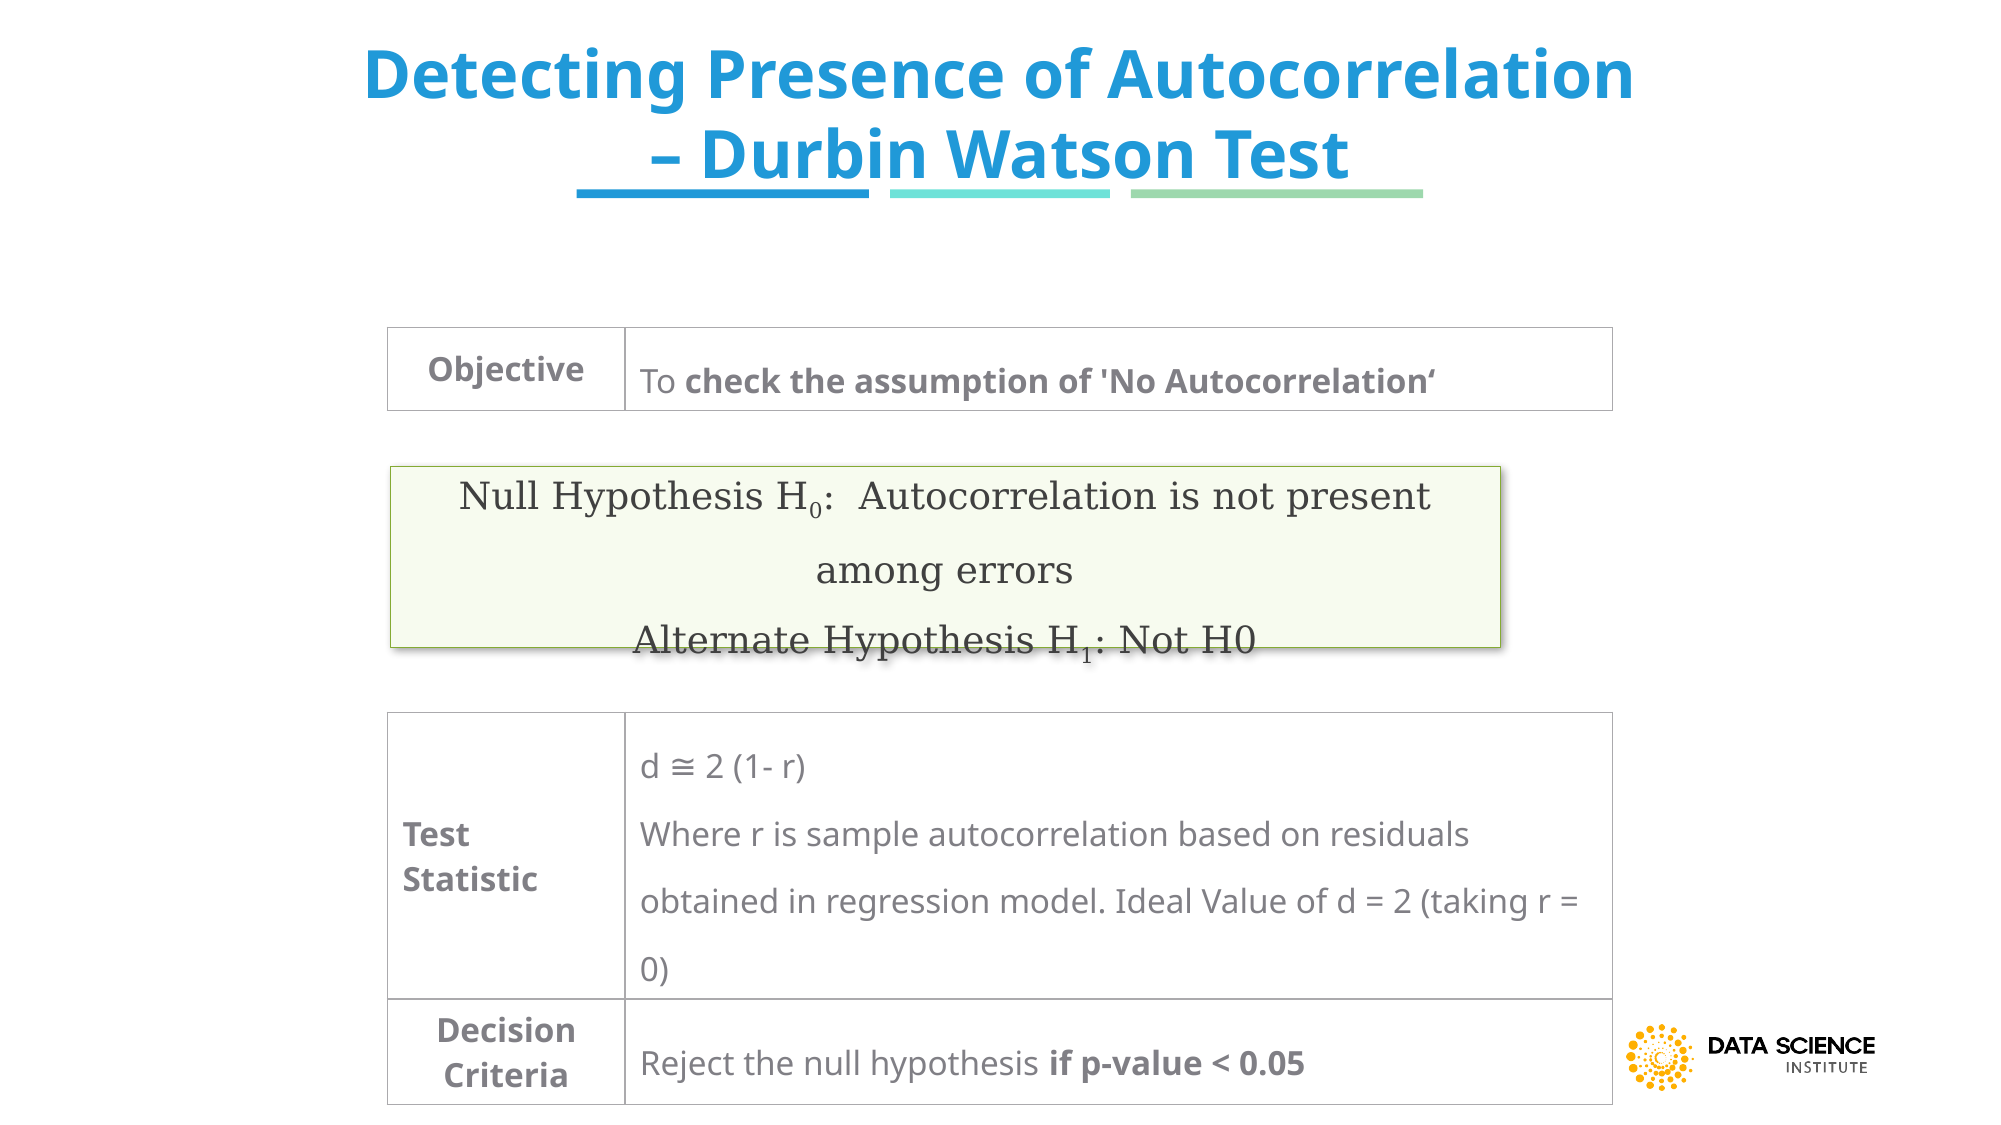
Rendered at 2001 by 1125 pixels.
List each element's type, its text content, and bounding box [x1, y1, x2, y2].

table_cell Reject the null hypothesis if p-value < 0.05 [626, 1000, 1612, 1104]
picture [1776, 1037, 1808, 1054]
table_header To check the assumption of 'No Autocorrelation‘ [626, 328, 1612, 410]
picture [1839, 1062, 1847, 1073]
table_cell Decision Criteria [388, 1000, 624, 1104]
picture [1792, 1062, 1801, 1073]
picture [1860, 1062, 1867, 1073]
text_box Detecting Presence of Autocorrelation – Durbin Watson Test [324, 44, 1675, 178]
picture [1626, 1024, 1694, 1091]
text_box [576, 189, 1424, 199]
picture [1828, 1037, 1844, 1054]
picture [1804, 1061, 1811, 1073]
text_box Null Hypothesis H0: Autocorrelation is not present among errors Alternate Hypothesis H1: Not H0 [389, 466, 1500, 648]
table_header Test Statistic [388, 713, 624, 998]
table_header d ≅ 2 (1- r) Where r is sample autocorrelation based on residuals obtained in regression model. Ideal Value of d = 2 (taking r = 0) [626, 713, 1612, 998]
picture [1845, 1037, 1862, 1054]
table_header Objective [388, 328, 624, 410]
